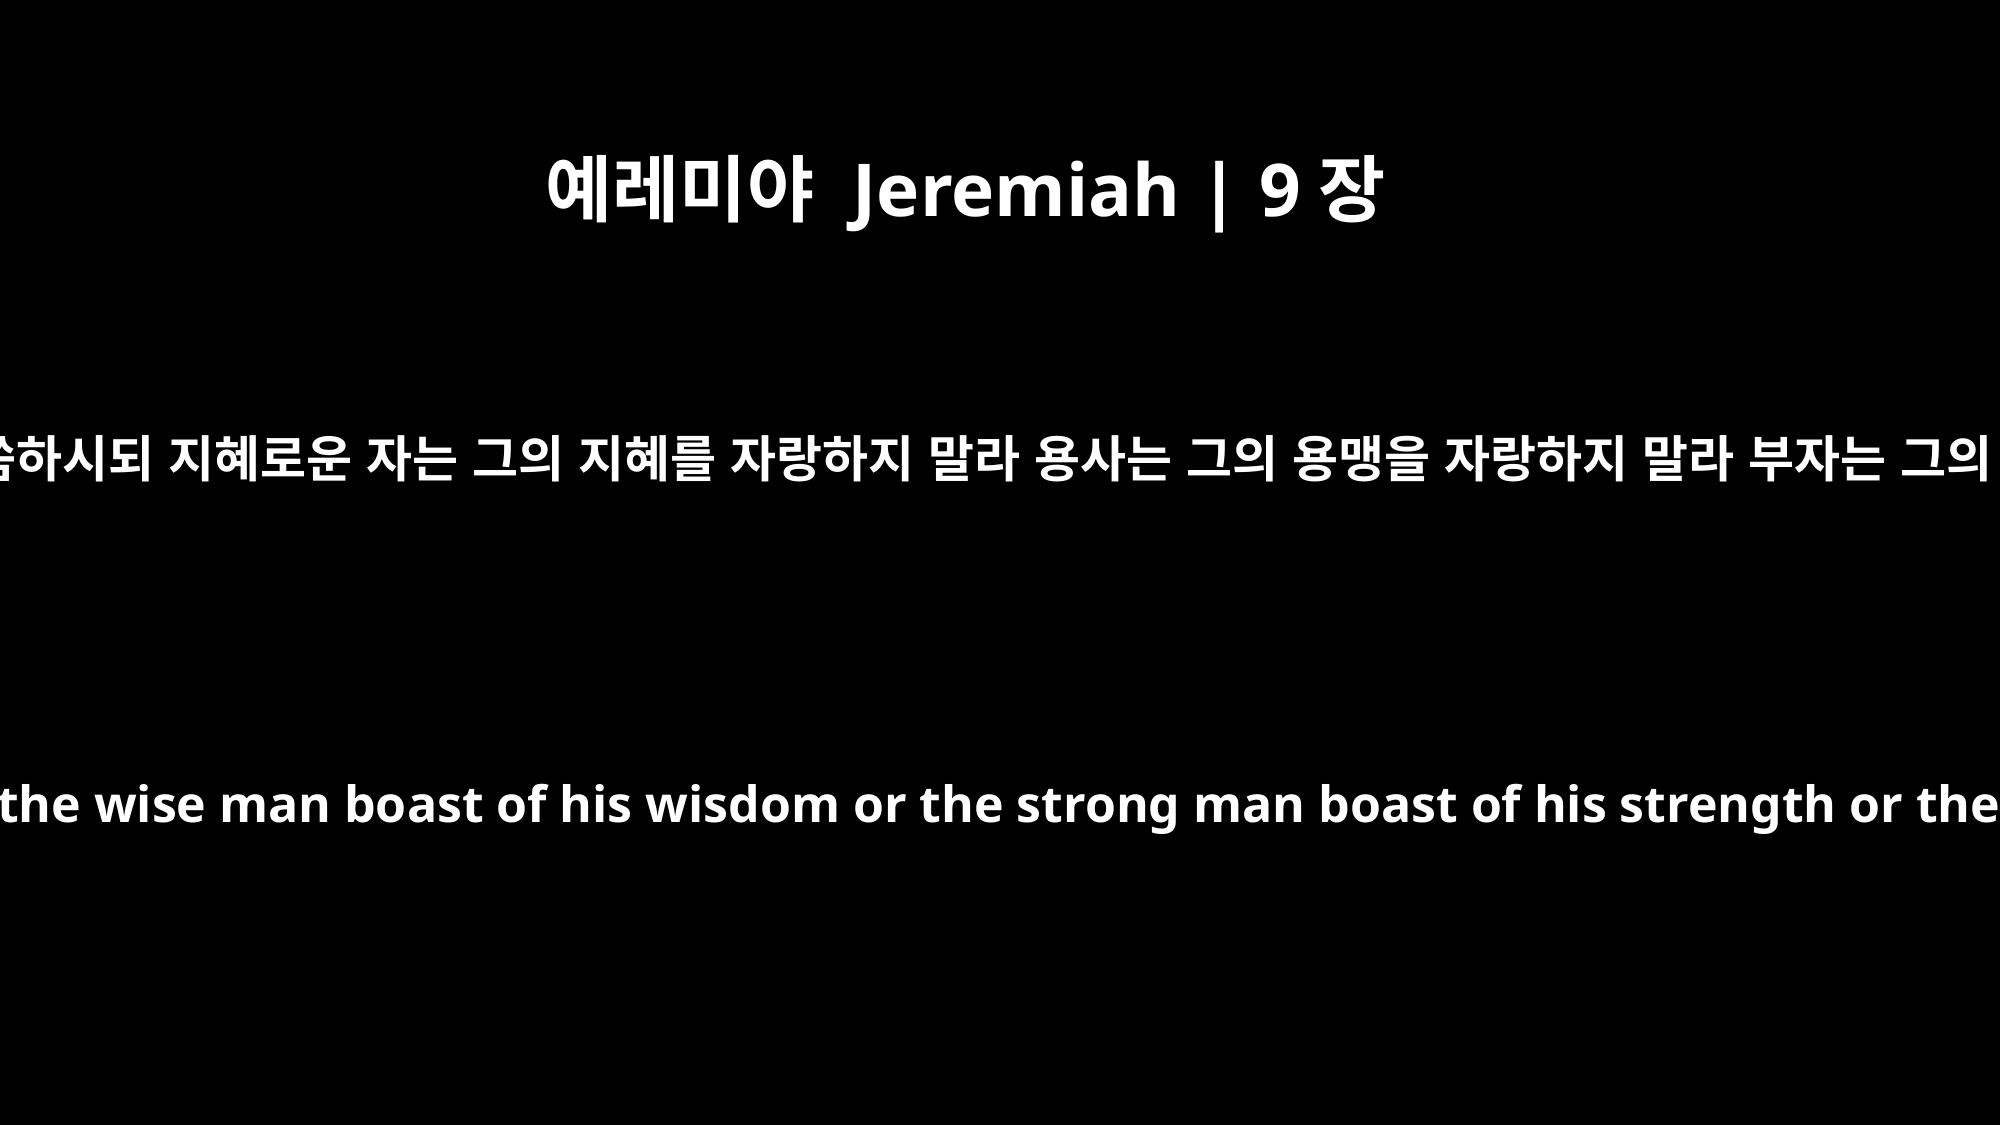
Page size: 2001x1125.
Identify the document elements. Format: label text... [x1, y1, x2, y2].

text_box 23 여호와께서 이와 같이 말씀하시되 지혜로운 자는 그의 지혜를 자랑하지 말라 용사는 그의 용맹을 자랑하지 말라 부자는 그의 부함을 자랑하지 말라 [0, 359, 2000, 495]
text_box 예레미야 Jeremiah | 9장 [530, 136, 1401, 239]
text_box This is what the LORD says: "Let not the wise man boast of his wisdom or the strong man boast of his strength or the rich man boast of his riches, [0, 764, 2000, 840]
